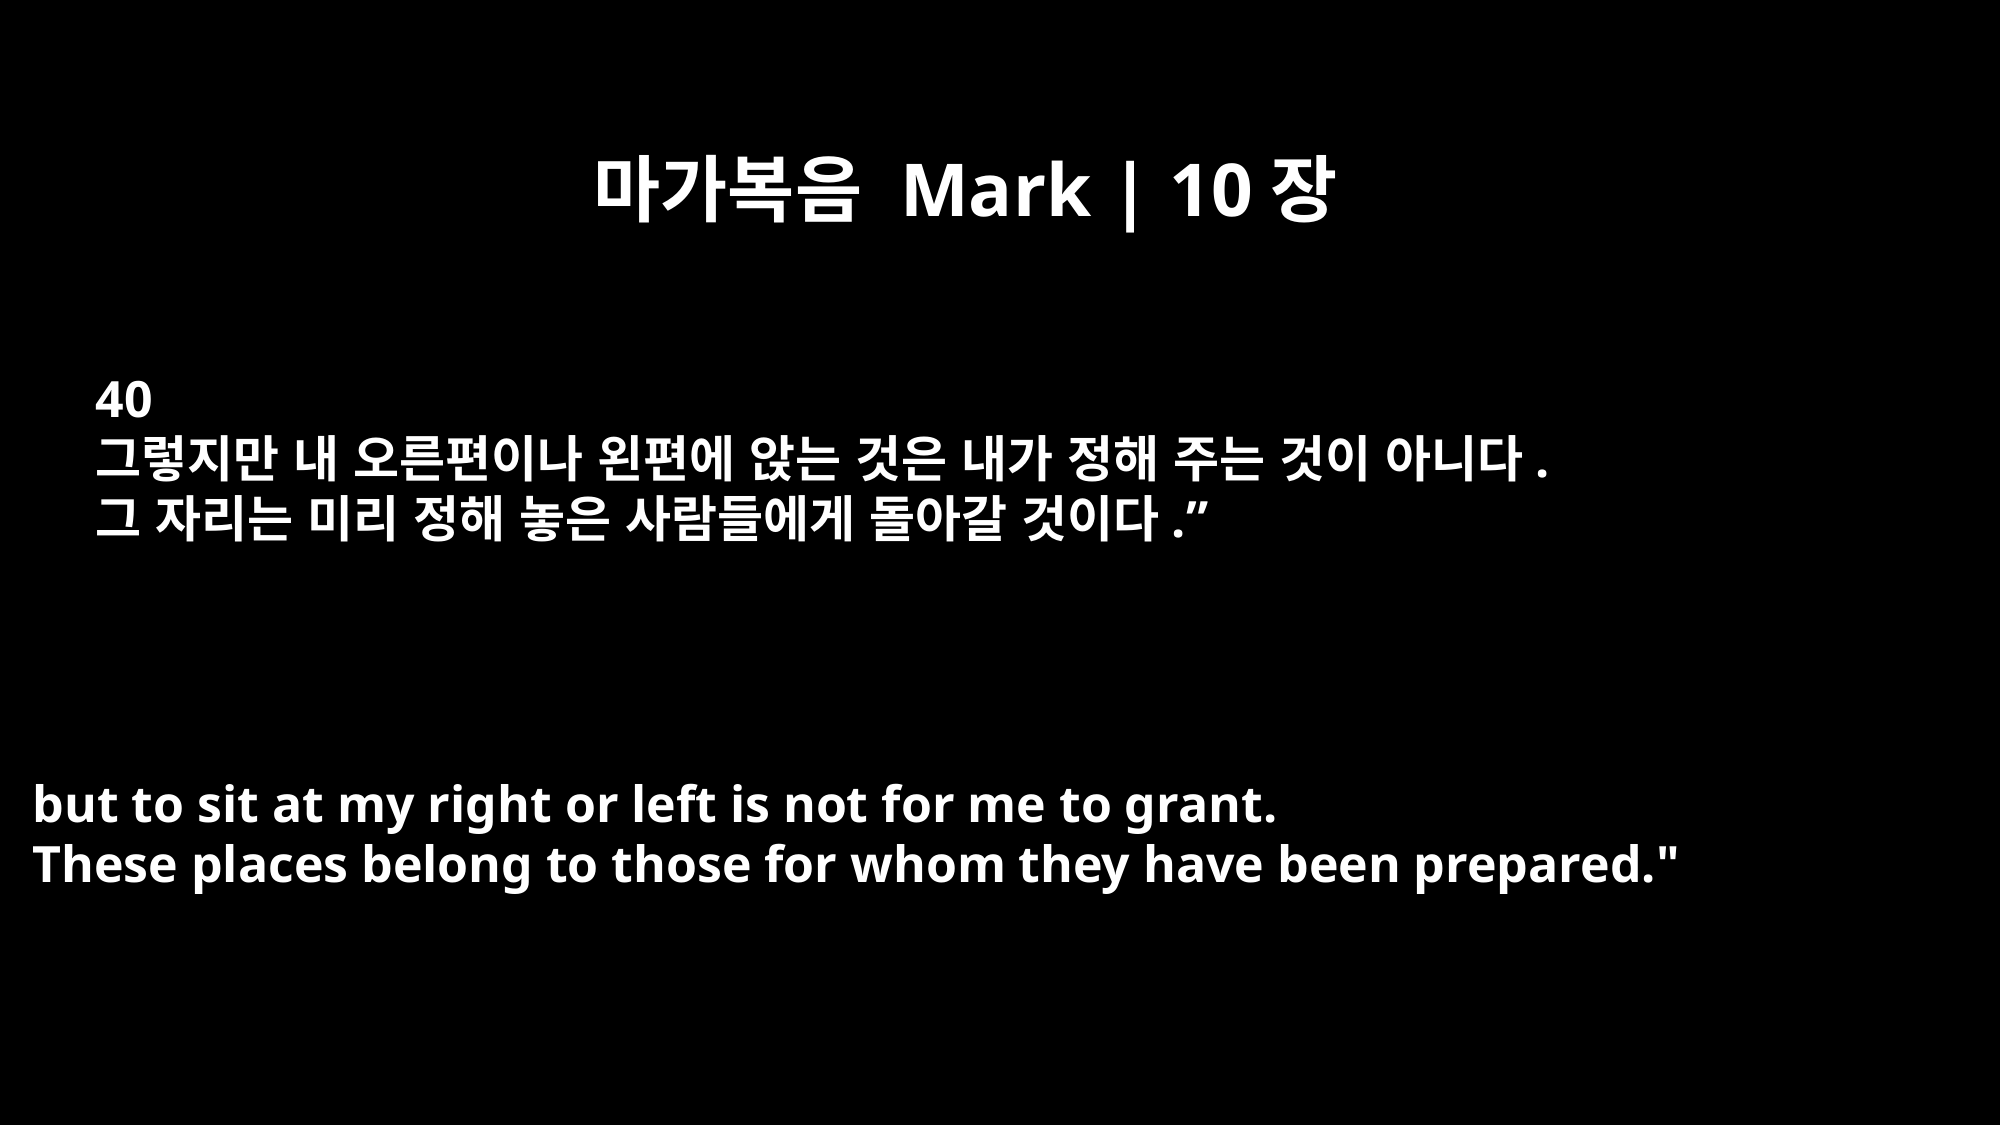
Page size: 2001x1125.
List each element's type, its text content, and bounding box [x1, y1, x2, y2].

text_box 40 그렇지만 내 오른편이나 왼편에 앉는 것은 내가 정해 주는 것이 아니다. 그 자리는 미리 정해 놓은 사람들에게 돌아갈 것이다.” [81, 359, 1578, 555]
text_box but to sit at my right or left is not for me to grant. These places belong to those for whom they have been prepared." [17, 764, 1695, 900]
text_box 마가복음 Mark | 10장 [578, 136, 1354, 239]
